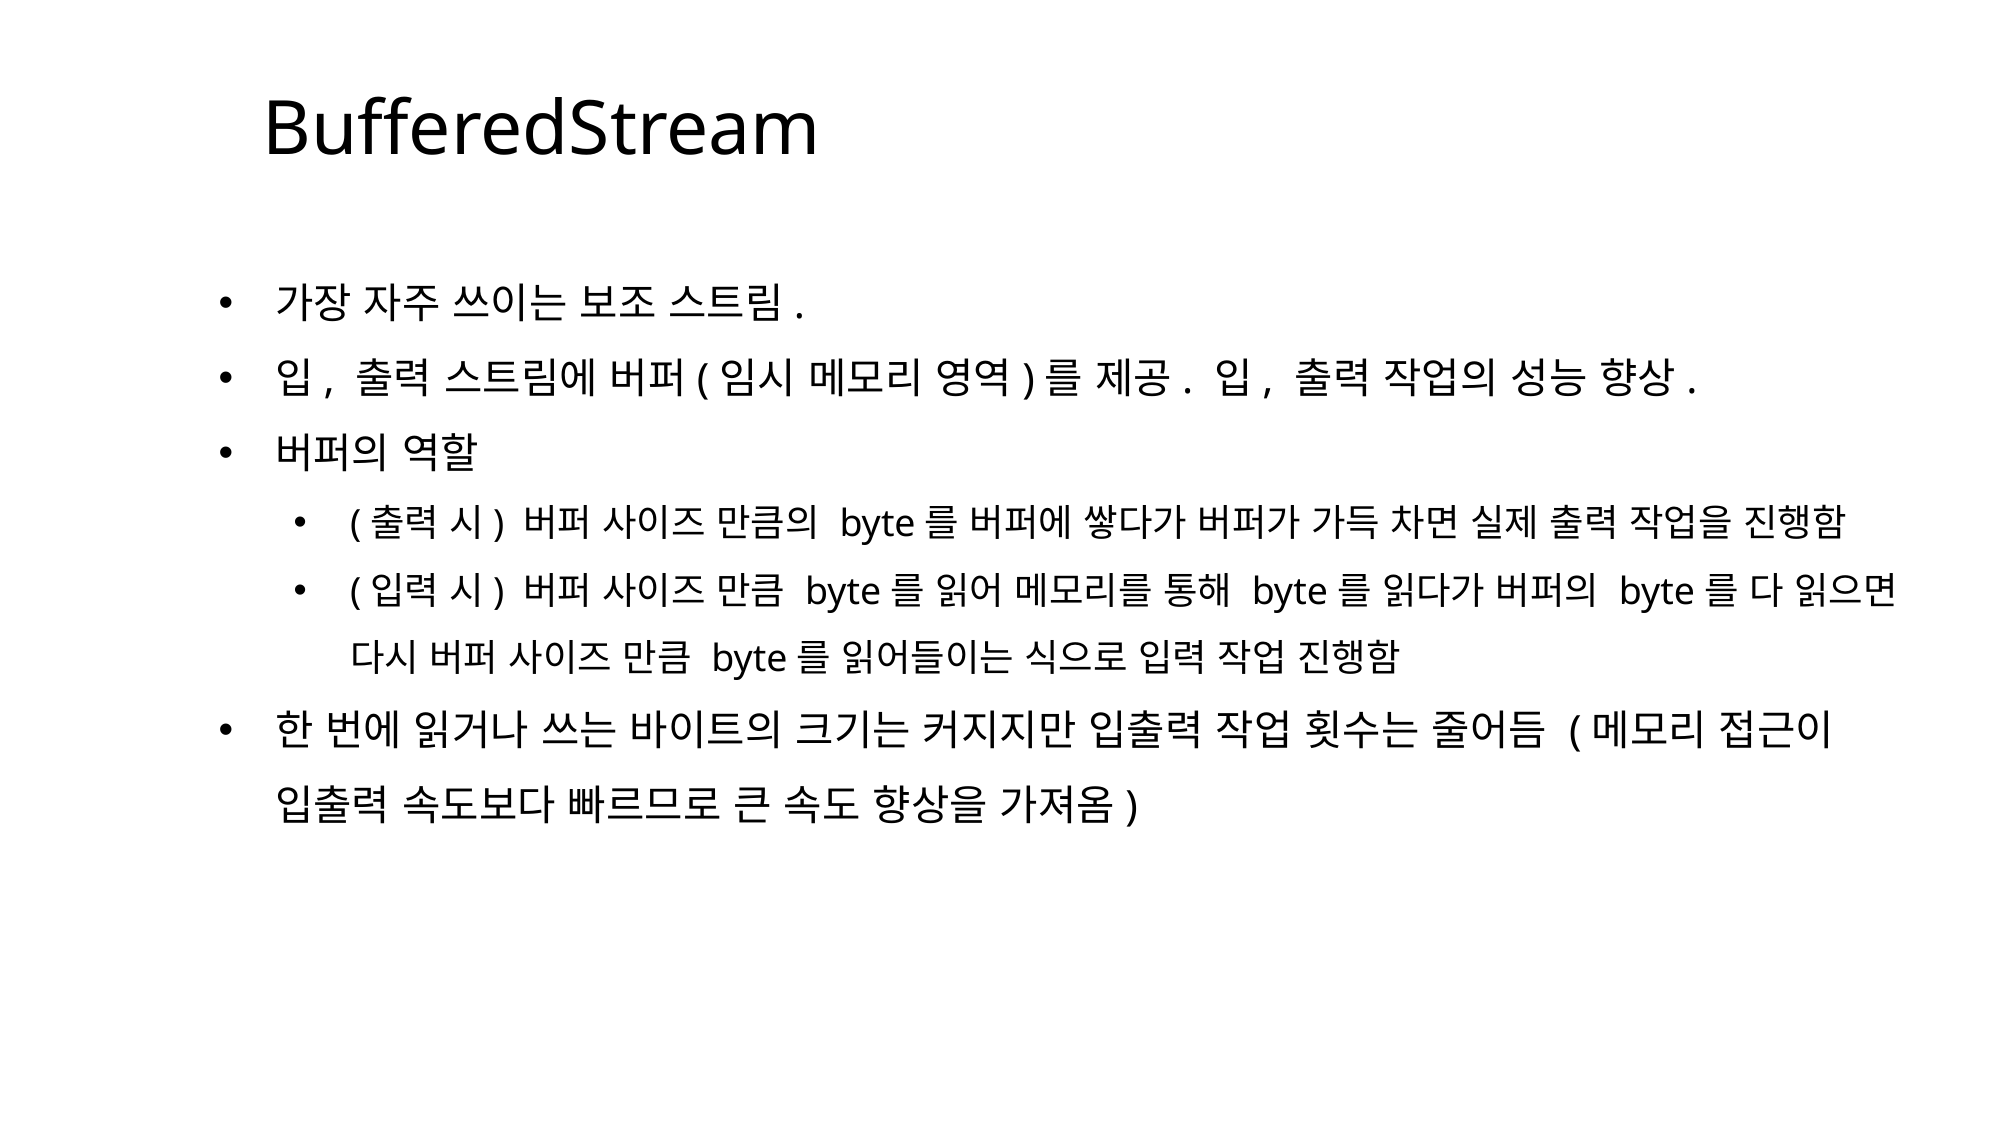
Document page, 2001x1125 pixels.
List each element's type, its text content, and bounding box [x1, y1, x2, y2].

text_box BufferedStream [247, 72, 1826, 177]
text_box 가장 자주 쓰이는 보조 스트림. 입, 출력 스트림에 버퍼(임시 메모리 영역)를 제공. 입, 출력 작업의 성능 향상. 버퍼의 역할 (출력 시) 버퍼 사이즈 만큼의 byte를 버퍼에 쌓다가 버퍼가 가득 차면 실제 출력 작업을 진행함 (입력 시) 버퍼 사이즈 만큼 byte를 읽어 메모리를 통해 byte를 읽다가 버퍼의 byte를 다 읽으면 다시 버퍼 사이즈 만큼 byte를 읽어들이는 식으로 입력 작업 진행함 한 번에 읽거나 쓰는 바이트의 크기는 커지지만 입출력 작업 횟수는 줄어듬 (메모리 접근이 입출력 속도보다 빠르므로 큰 속도 향상을 가져옴) [203, 244, 1931, 837]
